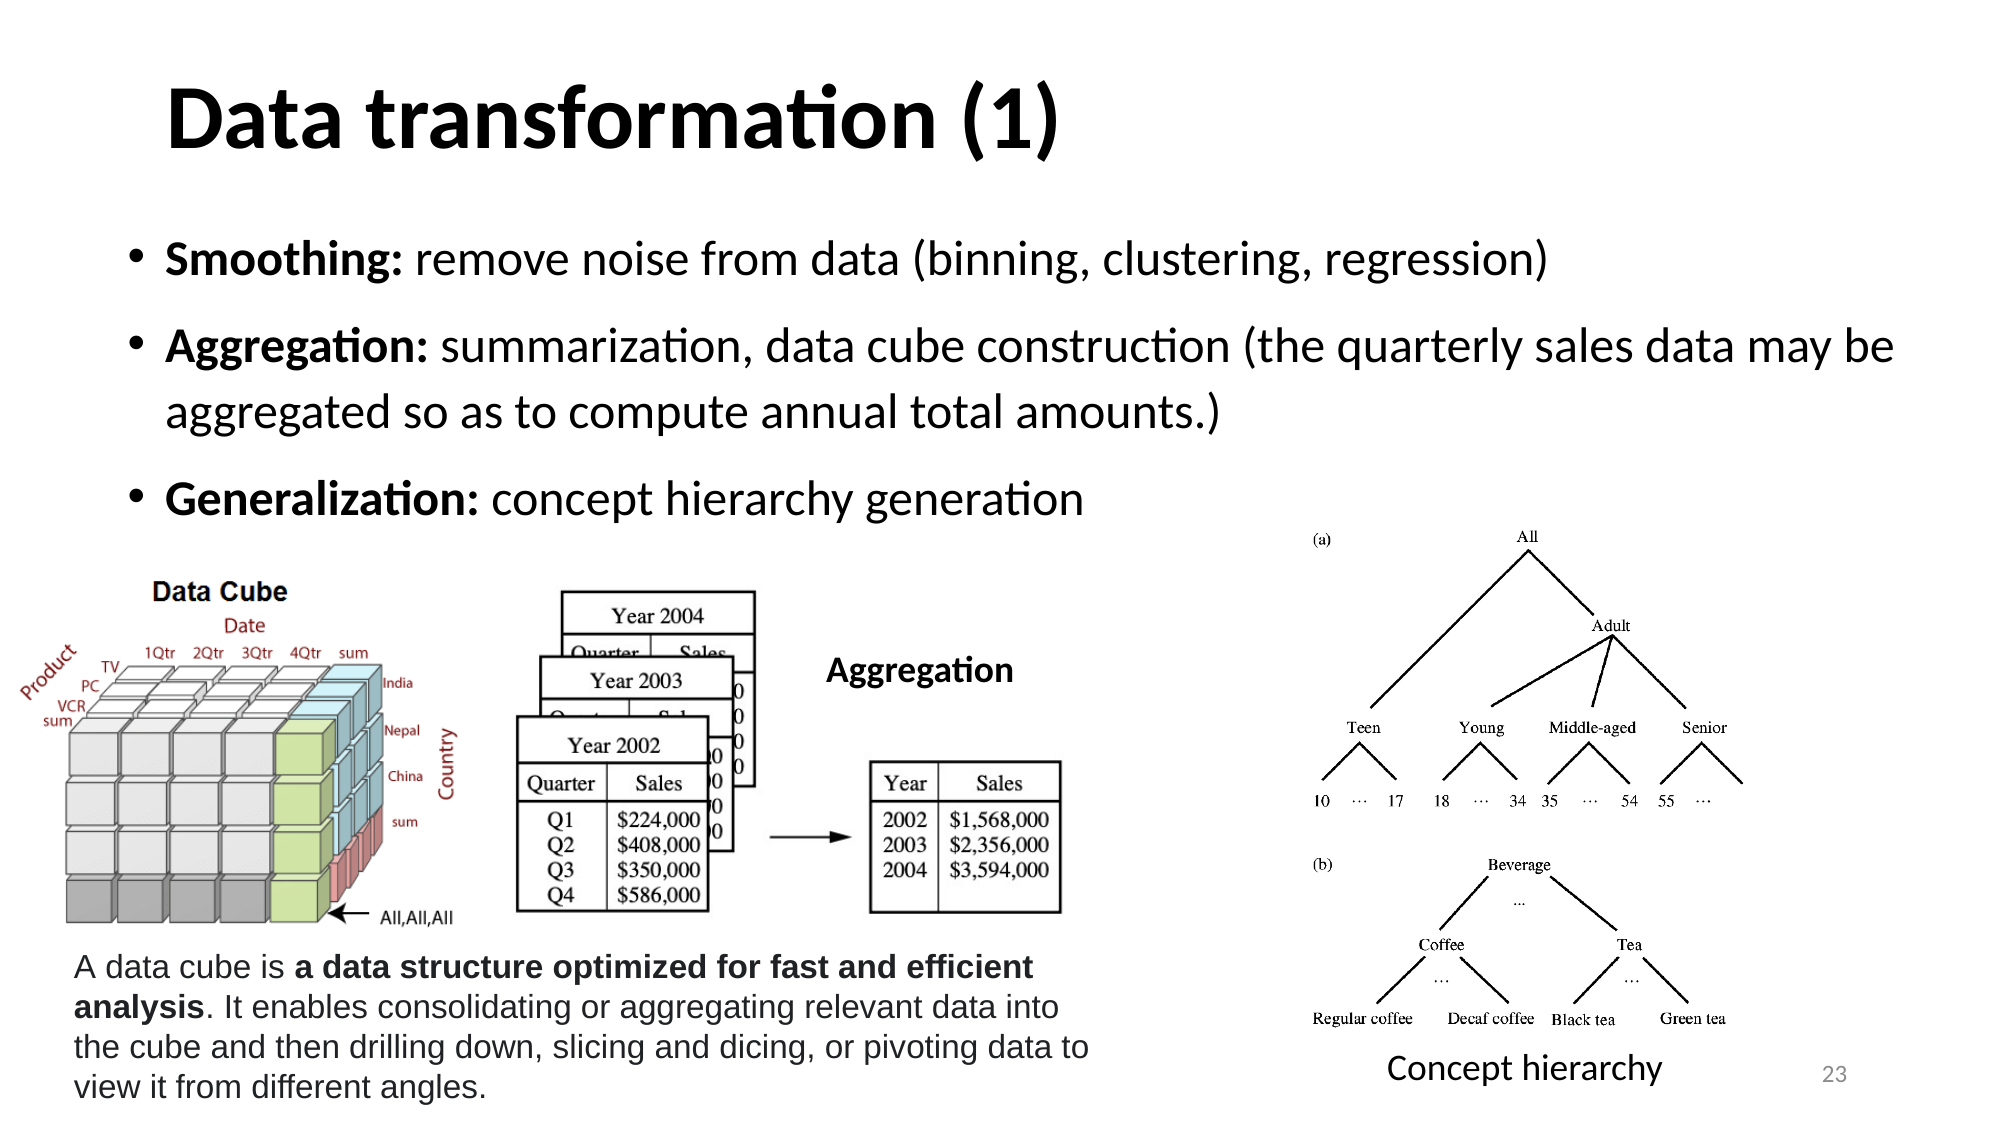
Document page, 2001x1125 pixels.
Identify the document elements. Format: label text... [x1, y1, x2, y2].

picture [14, 549, 458, 941]
picture [1311, 528, 1744, 1029]
text_box A data cube is a data structure optimized for fast and efficient analysis. It enables consolidating or aggregating relevant data into the cube and then drilling down, slicing and dicing, or pivoting data to view it from different angles. [59, 938, 1116, 1113]
text_box Smoothing: remove noise from data (binning, clustering, regression) Aggregation: summarization, data cube construction (the quarterly sales data may be aggregated so as to compute annual total amounts.) Generalization: concept hierarchy generation [112, 211, 1921, 1125]
text_box Concept hierarchy [1372, 1035, 1684, 1096]
picture [488, 569, 1076, 941]
title Data transformation (1) [151, 10, 2000, 228]
